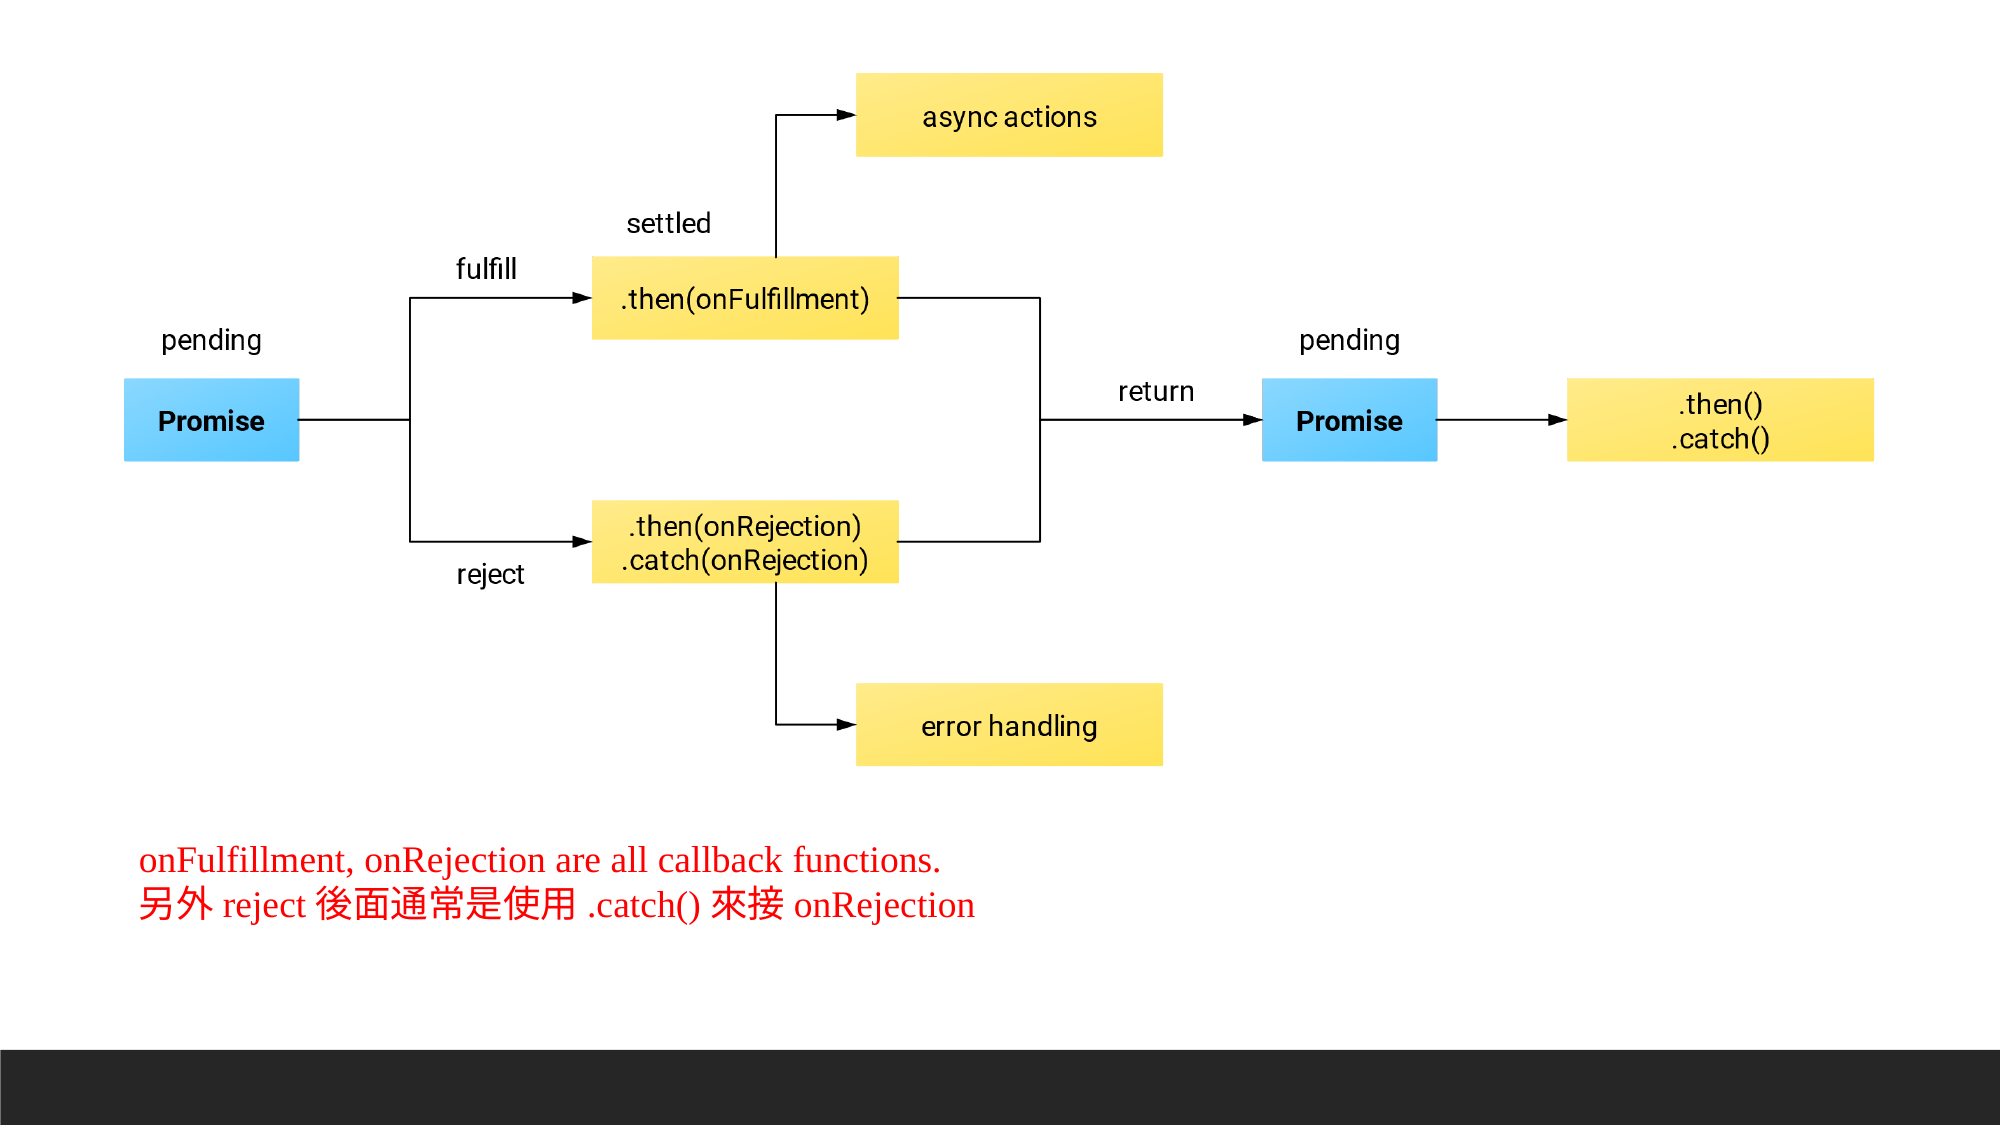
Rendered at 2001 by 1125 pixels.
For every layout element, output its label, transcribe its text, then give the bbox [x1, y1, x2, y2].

picture [123, 73, 1877, 769]
text_box onFulfillment, onRejection are all callback functions. 另外reject後面通常是使用.catch()來接onRejection [124, 827, 1746, 933]
